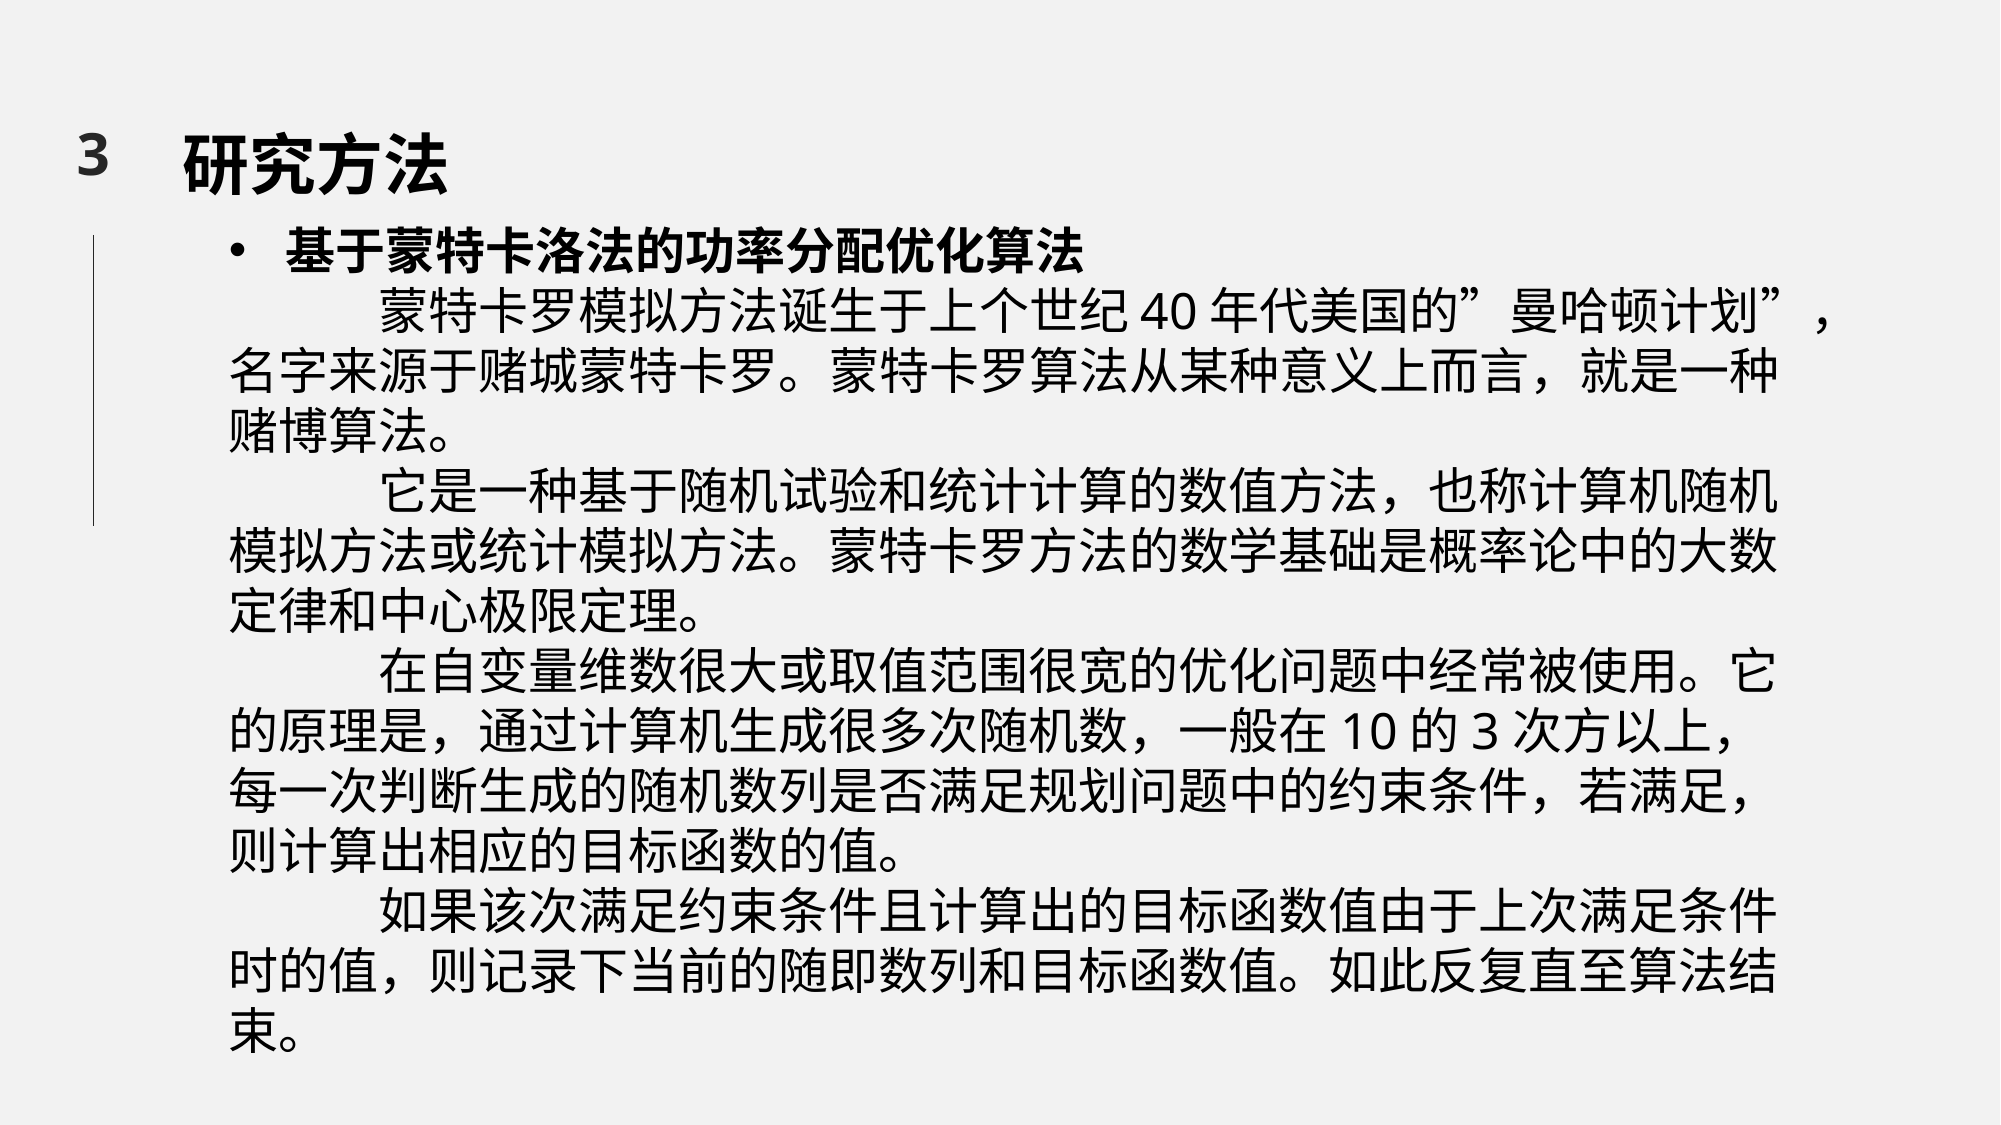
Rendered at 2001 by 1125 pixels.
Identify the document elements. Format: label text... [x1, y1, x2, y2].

list 3 [36, 92, 150, 213]
text_box 研究方法 [168, 92, 1708, 211]
text_box 基于蒙特卡洛法的功率分配优化算法 蒙特卡罗模拟方法诞生于上个世纪40年代美国的”曼哈顿计划”，名字来源于赌城蒙特卡罗。蒙特卡罗算法从某种意义上而言，就是一种赌博算法。 它是一种基于随机试验和统计计算的数值方法，也称计算机随机模拟方法或统计模拟方法。蒙特卡罗方法的数学基础是概率论中的大数定律和中心极限定理。 在自变量维数很大或取值范围很宽的优化问题中经常被使用。它的原理是，通过计算机生成很多次随机数，一般在10的3次方以上，每一次判断生成的随机数列是否满足规划问题中的约束条件，若满足，则计算出相应的目标函数的值。 如果该次满足约束条件且计算出的目标函数值由于上次满足条件时的值，则记录下当前的随即数列和目标函数值。如此反复直至算法结束。 [214, 212, 1825, 1125]
